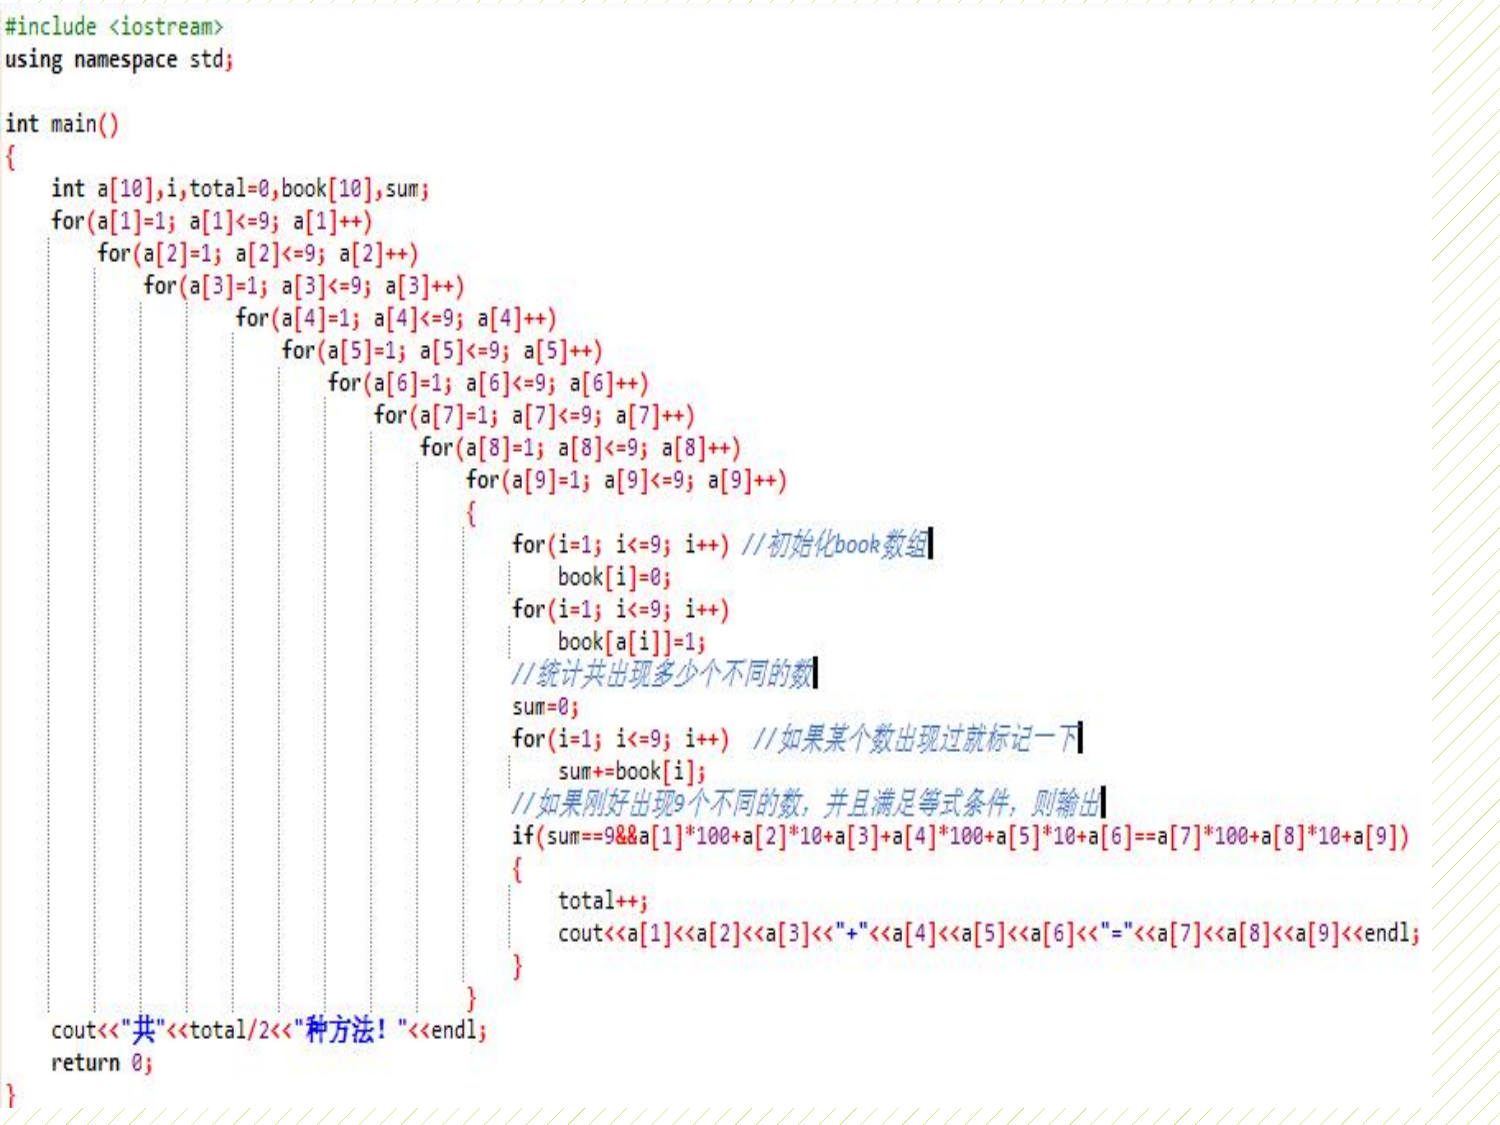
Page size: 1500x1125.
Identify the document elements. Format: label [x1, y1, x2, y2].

list [0, 3, 1432, 1108]
